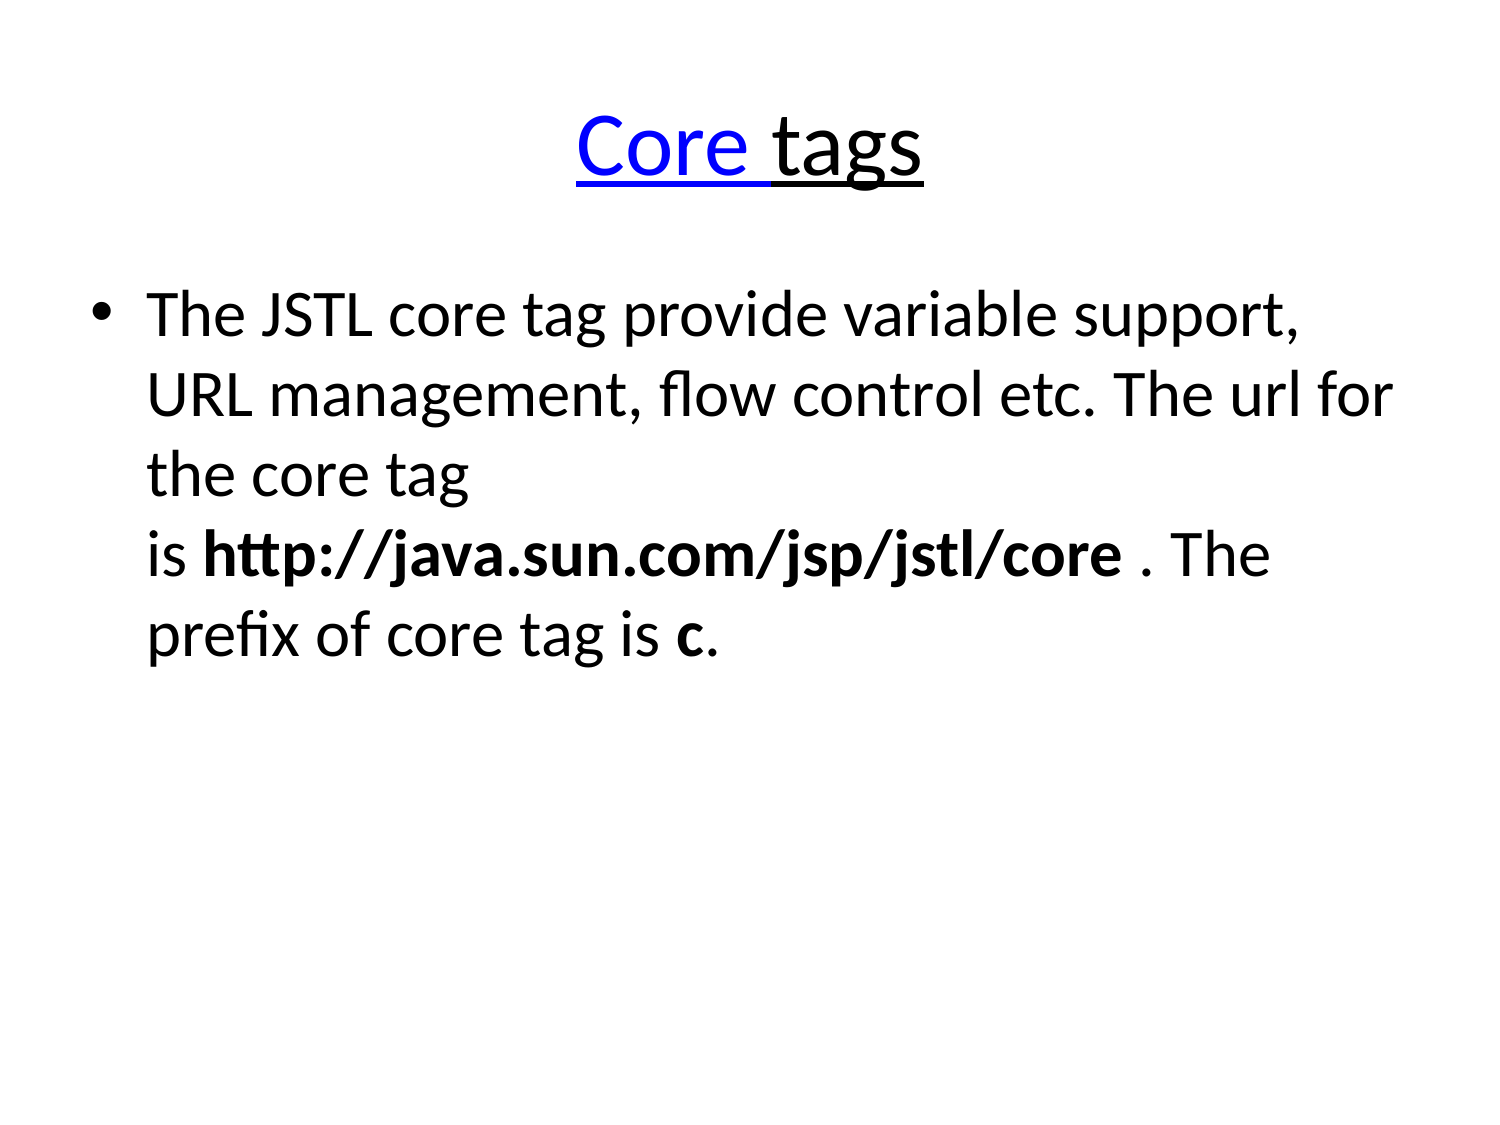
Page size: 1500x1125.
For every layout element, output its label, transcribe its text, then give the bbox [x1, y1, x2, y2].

title Core tags [75, 45, 1425, 233]
list The JSTL core tag provide variable support, URL management, flow control etc. The url for the core tag is http://java.sun.com/jsp/jstl/core . The prefix of core tag is c. [75, 262, 1425, 1005]
